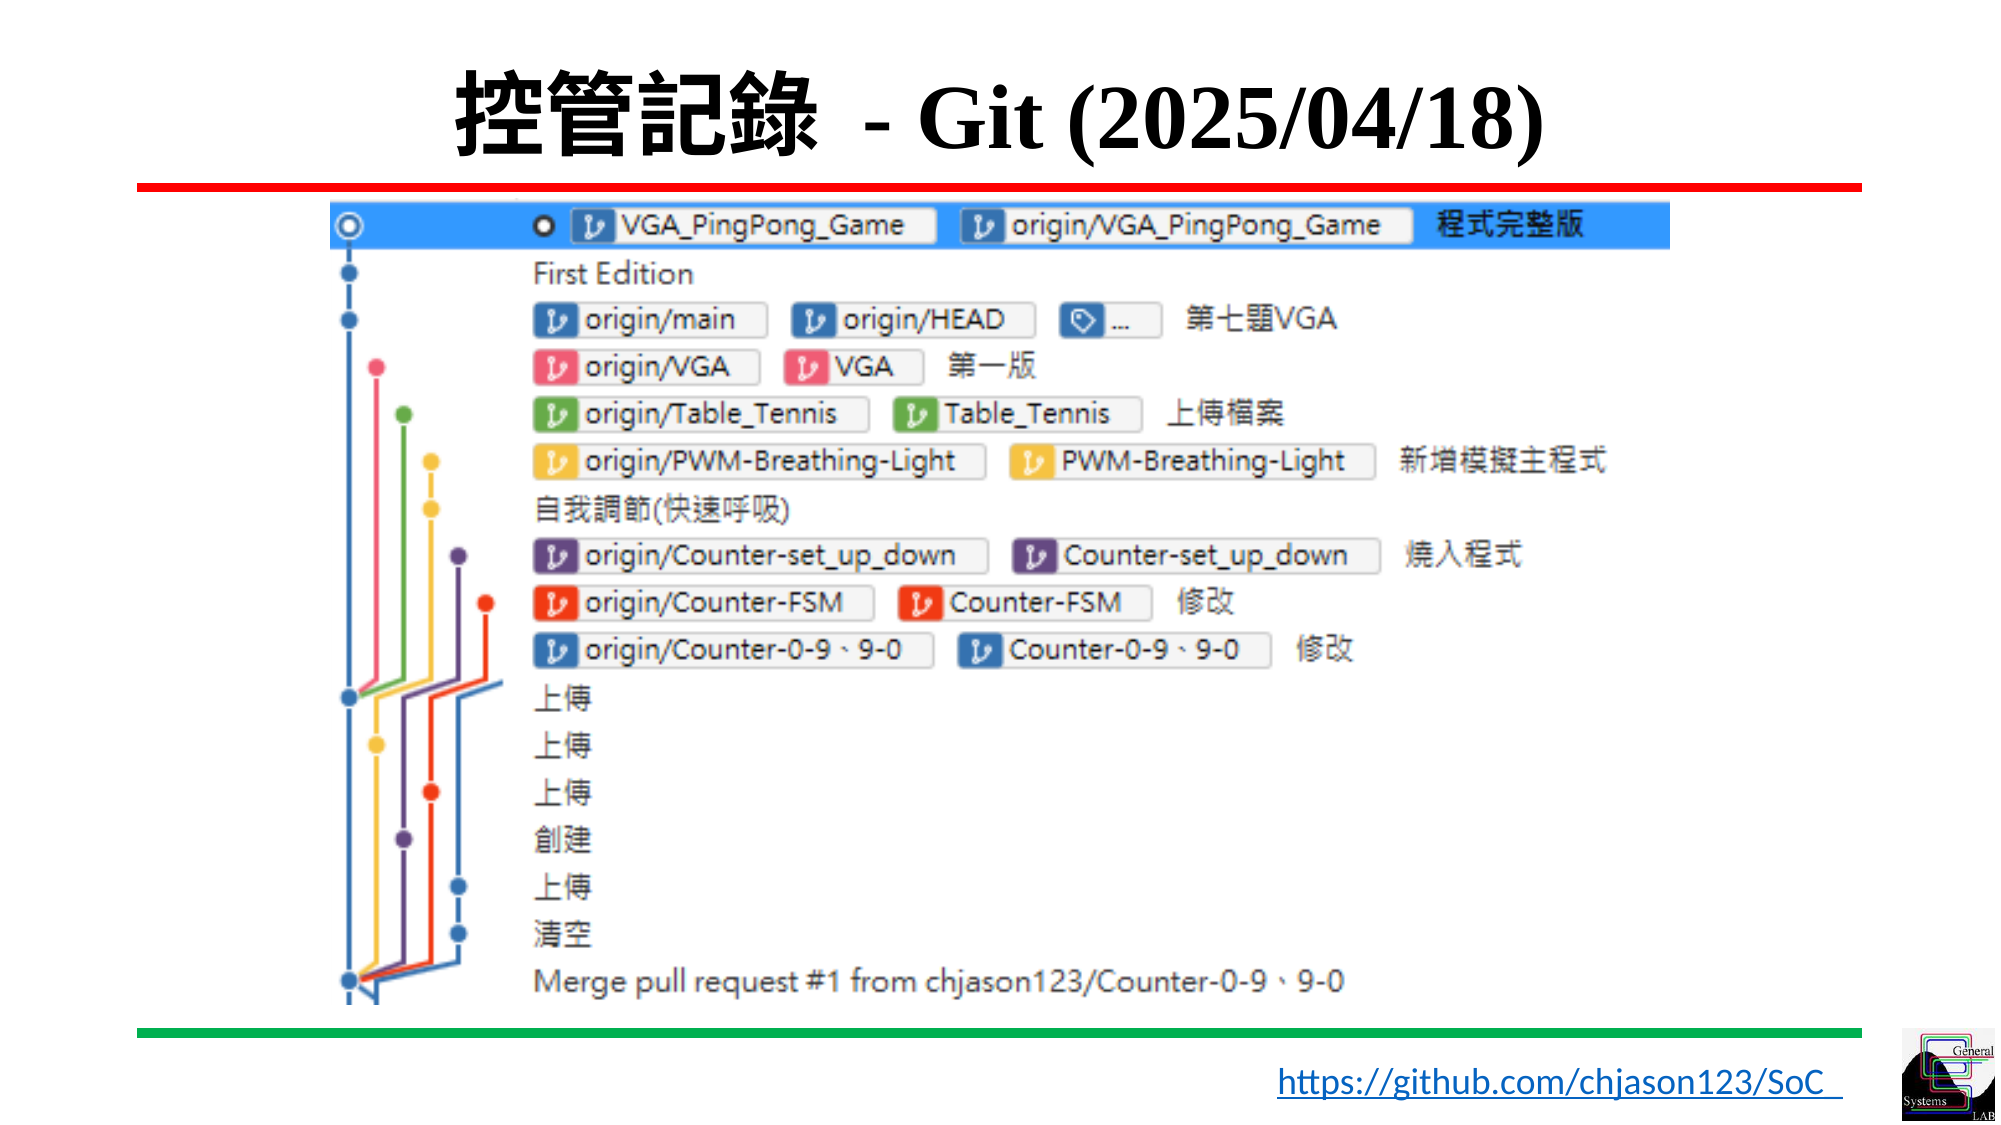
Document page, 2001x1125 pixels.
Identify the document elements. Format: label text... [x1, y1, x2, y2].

title 控管記錄 - Git (2025/04/18) [137, 59, 1863, 178]
picture [1902, 1028, 1995, 1121]
picture [330, 198, 1670, 1005]
text_box https://github.com/chjason123/SoC_ [1262, 1049, 1859, 1109]
